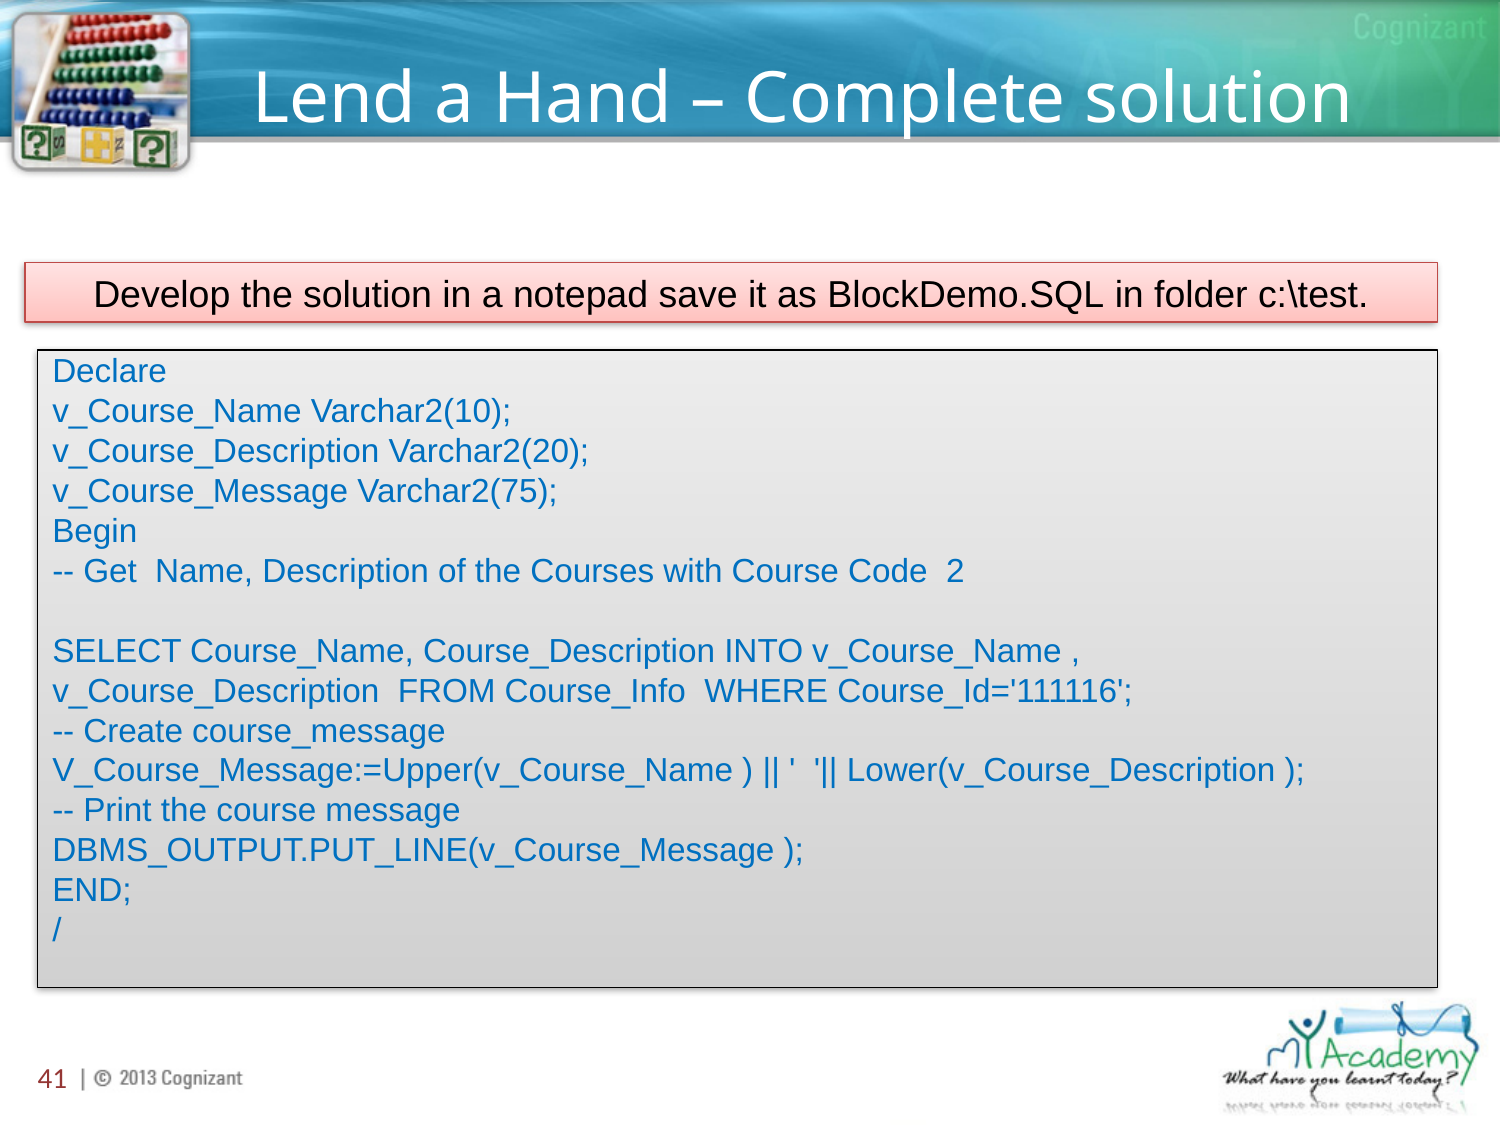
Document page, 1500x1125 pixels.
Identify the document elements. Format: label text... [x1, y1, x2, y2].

text_box Declare v_Course_Name Varchar2(10); v_Course_Description Varchar2(20); v_Course_Message Varchar2(75); Begin -- Get Name, Description of the Courses with Course Code 2 SELECT Course_Name, Course_Description INTO v_Course_Name , v_Course_Description FROM Course_Info WHERE Course_Id='111116'; -- Create course_message V_Course_Message:=Upper(v_Course_Name ) || ' '|| Lower(v_Course_Description ); -- Print the course message DBMS_OUTPUT.PUT_LINE(v_Course_Message ); END; / [37, 349, 1438, 988]
title Lend a Hand – Complete solution [237, 0, 1475, 188]
picture [0, 0, 1500, 1125]
text_box Develop the solution in a notepad save it as BlockDemo.SQL in folder c:\test. [24, 262, 1438, 323]
slide_number 41 [22, 1052, 98, 1098]
